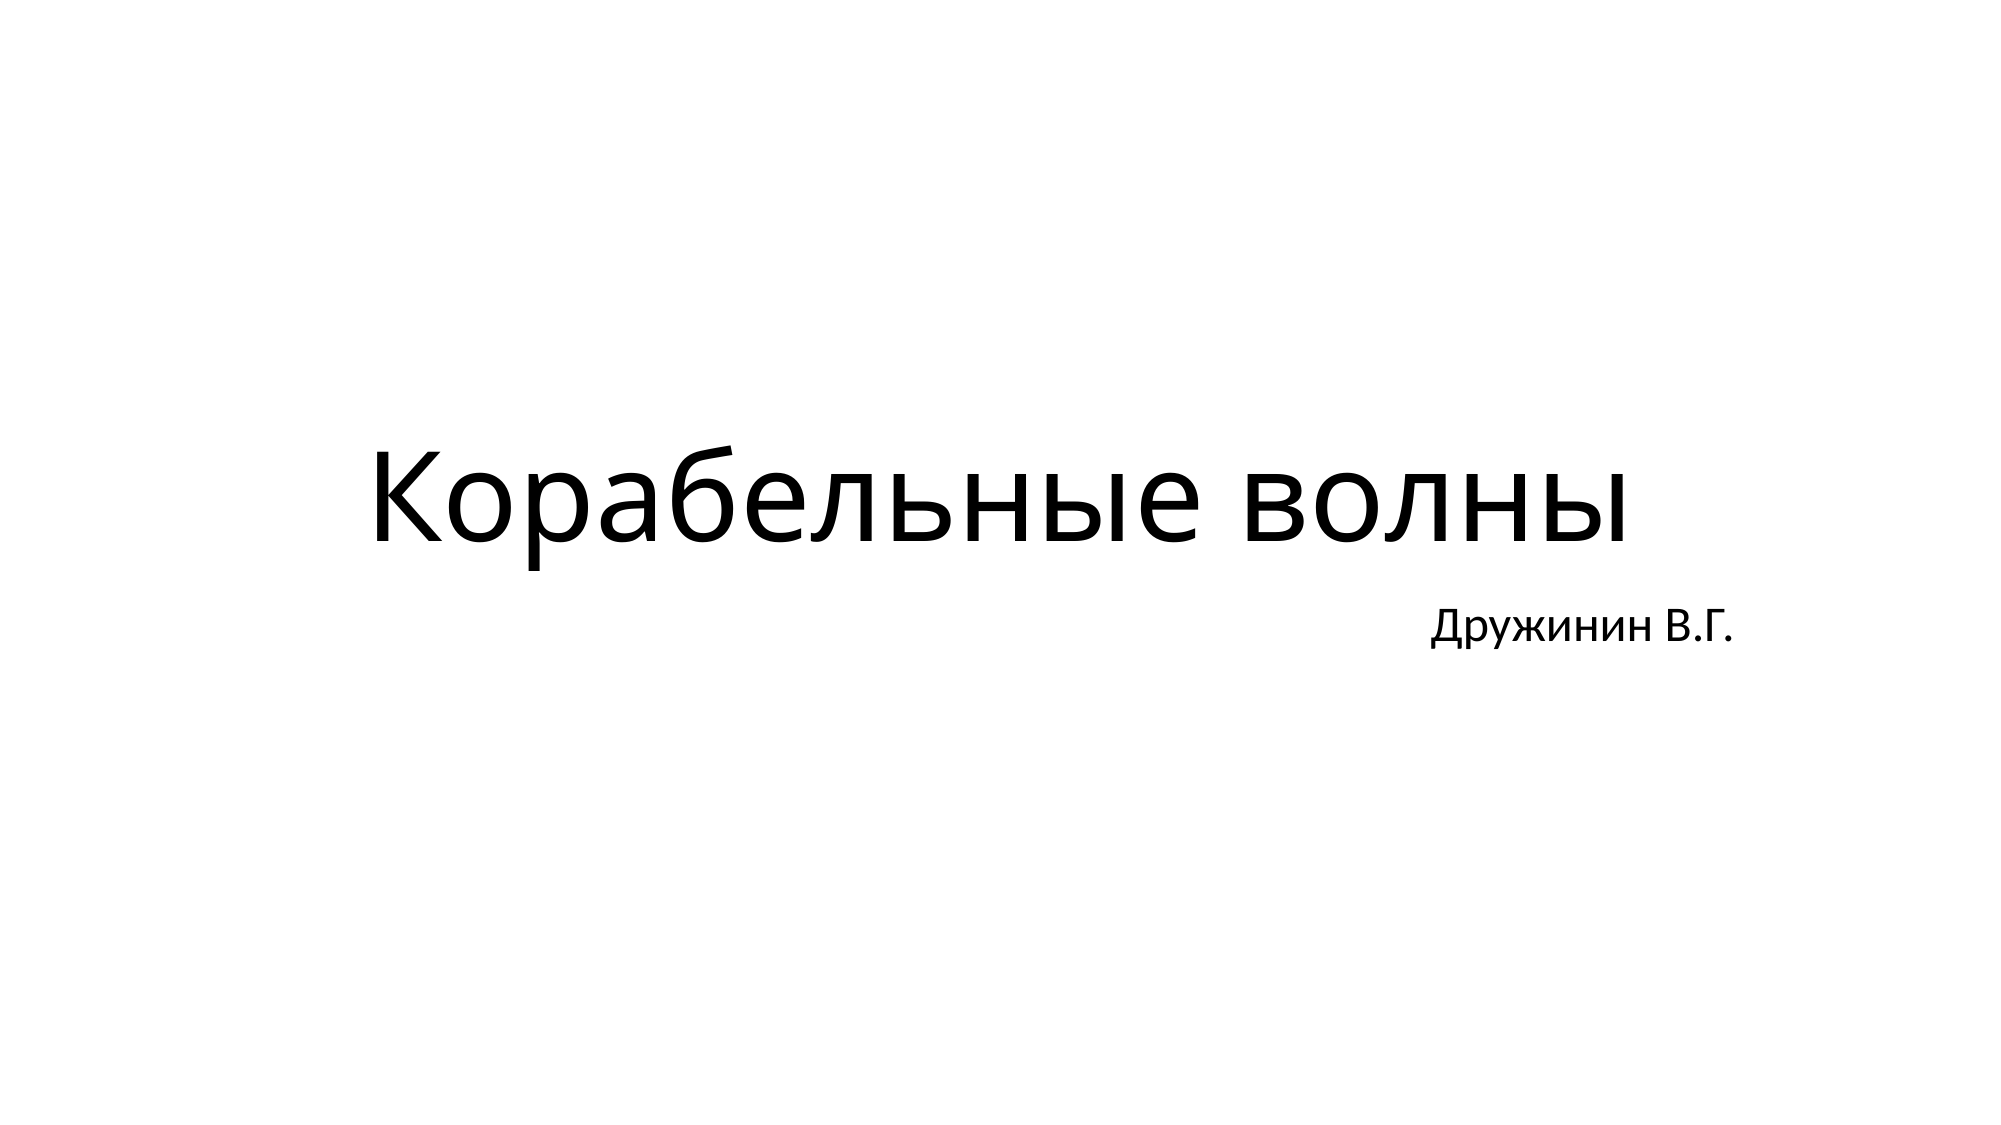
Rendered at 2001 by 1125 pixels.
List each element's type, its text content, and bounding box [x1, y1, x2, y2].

title Корабельные волны [249, 184, 1750, 576]
subtitle Дружинин В.Г. [249, 590, 1750, 863]
